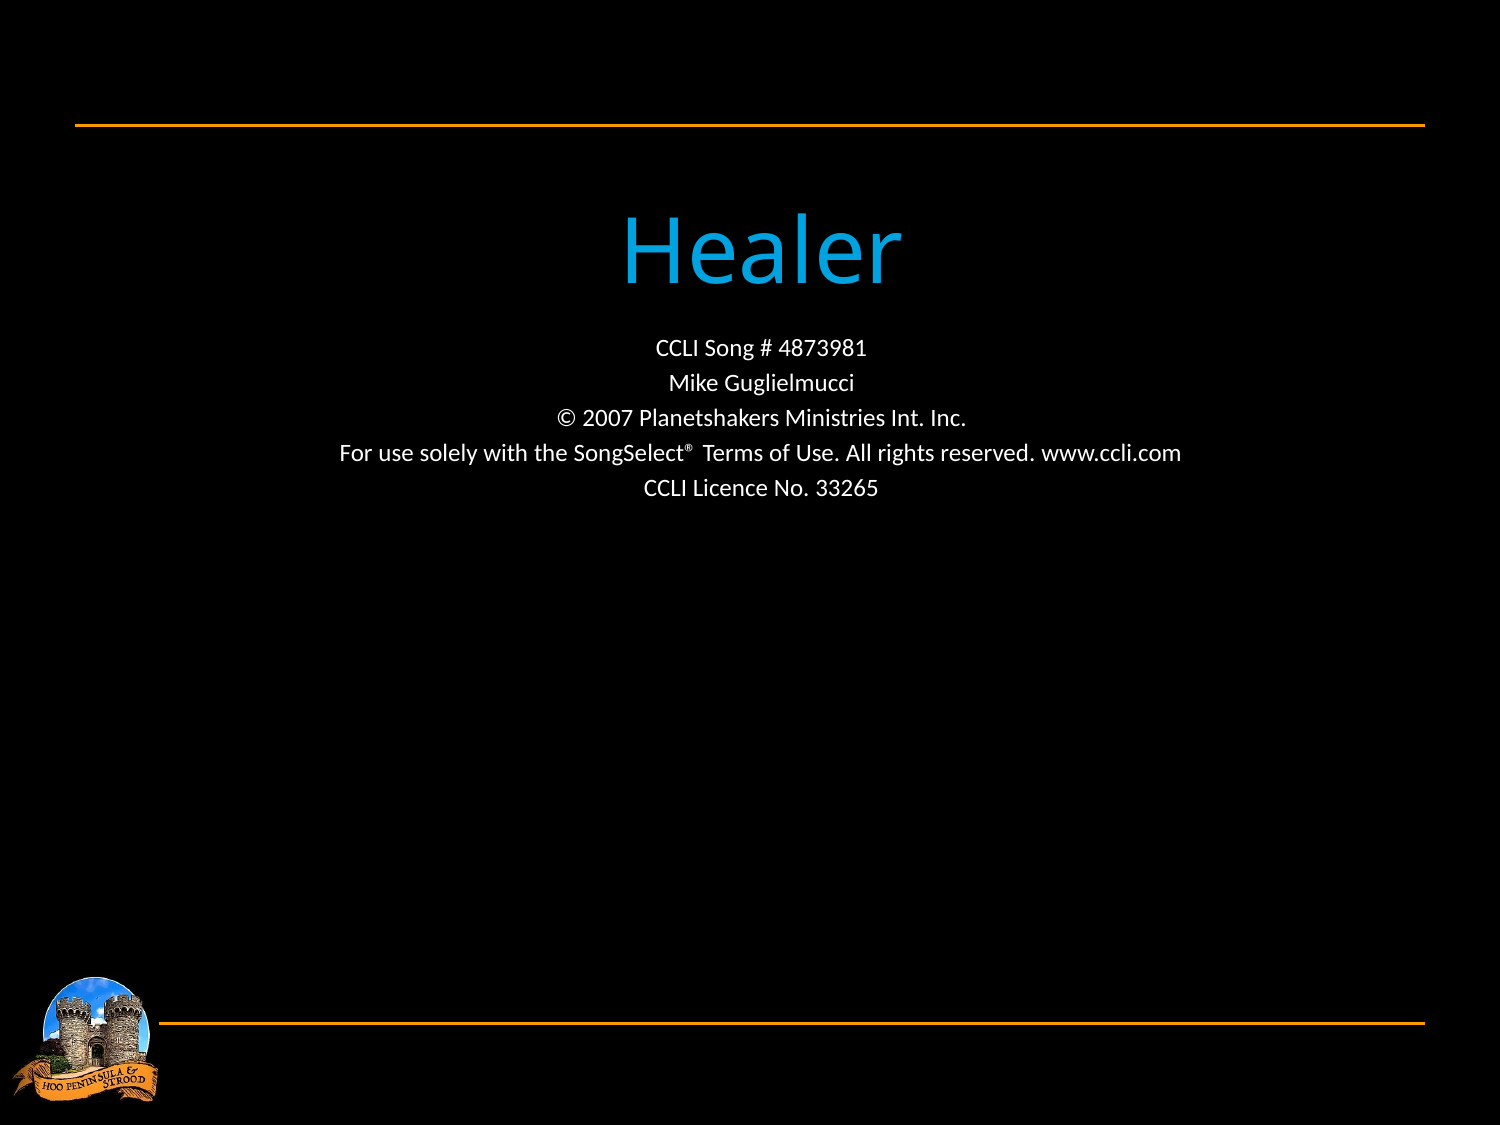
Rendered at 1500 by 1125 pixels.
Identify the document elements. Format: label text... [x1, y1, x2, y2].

picture [11, 975, 160, 1103]
subtitle Healer CCLI Song # 4873981 Mike Guglielmucci © 2007 Planetshakers Ministries Int. Inc. For use solely with the SongSelect® Terms of Use. All rights reserved. www.ccli.com CCLI Licence No. 33265 [53, 30, 1471, 1094]
